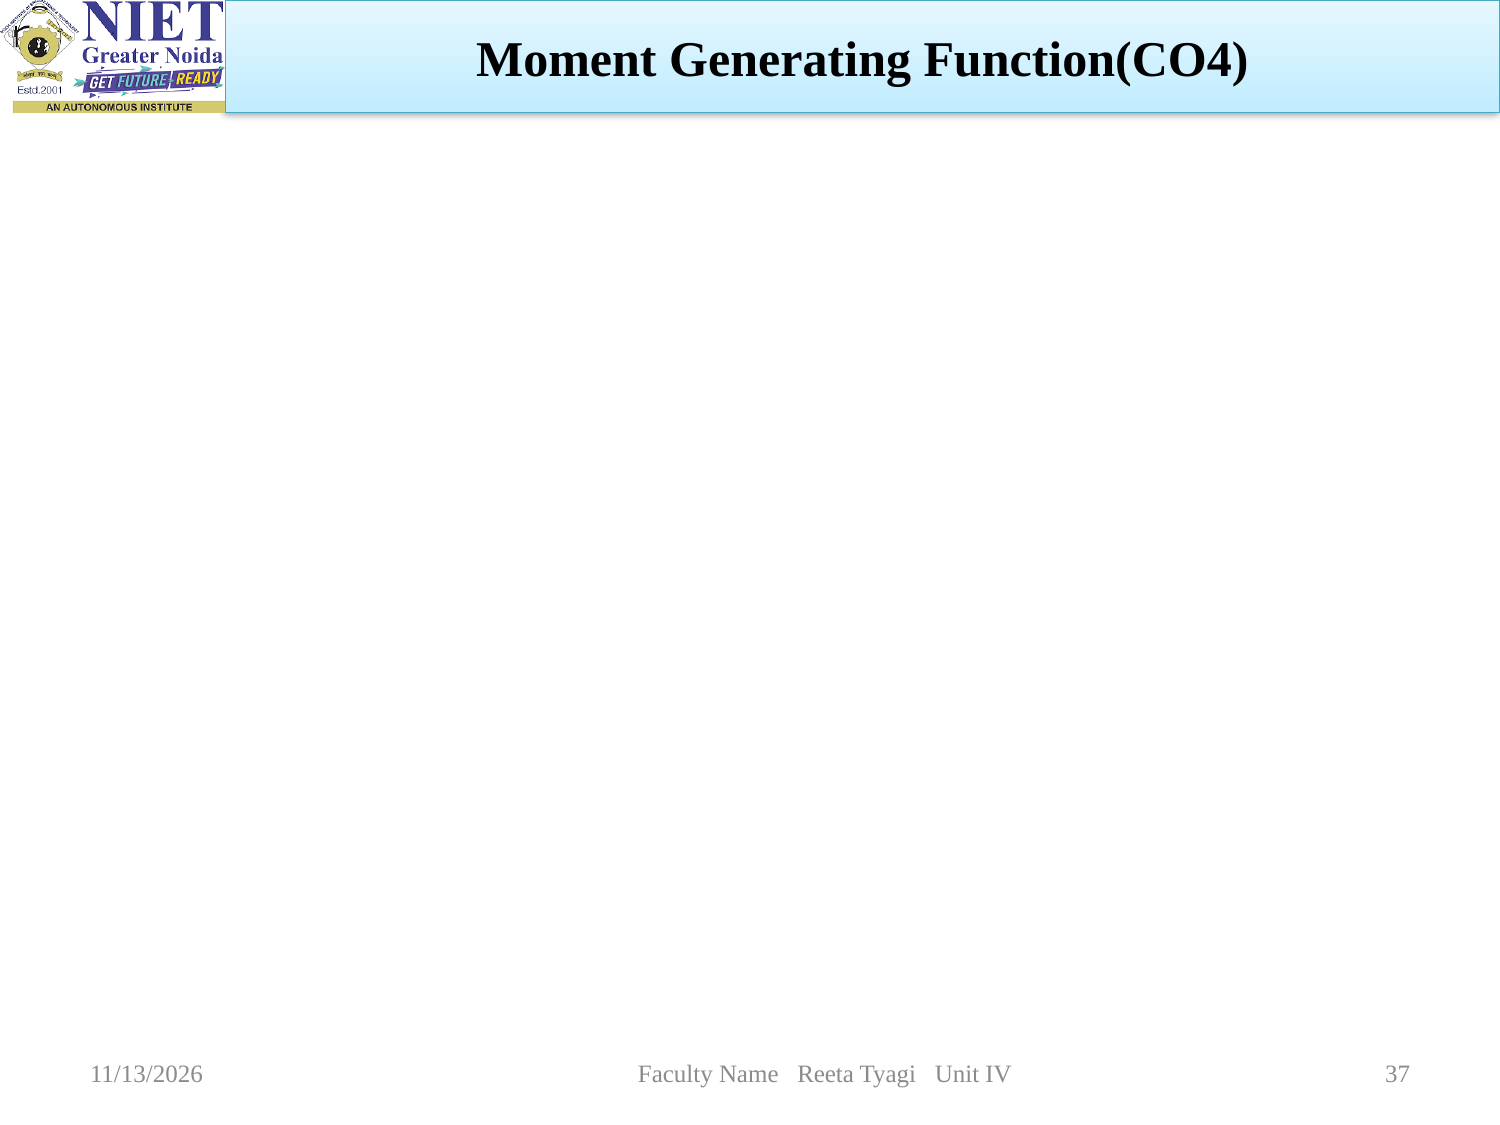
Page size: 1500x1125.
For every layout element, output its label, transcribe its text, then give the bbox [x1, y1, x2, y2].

slide_number 37 [1074, 1042, 1425, 1103]
footer Faculty Name Reeta Tyagi Unit IV [425, 1042, 1074, 1103]
picture [0, 0, 226, 113]
text_box Moment Generating Function(CO4) [226, 0, 1500, 113]
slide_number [75, 1042, 425, 1103]
